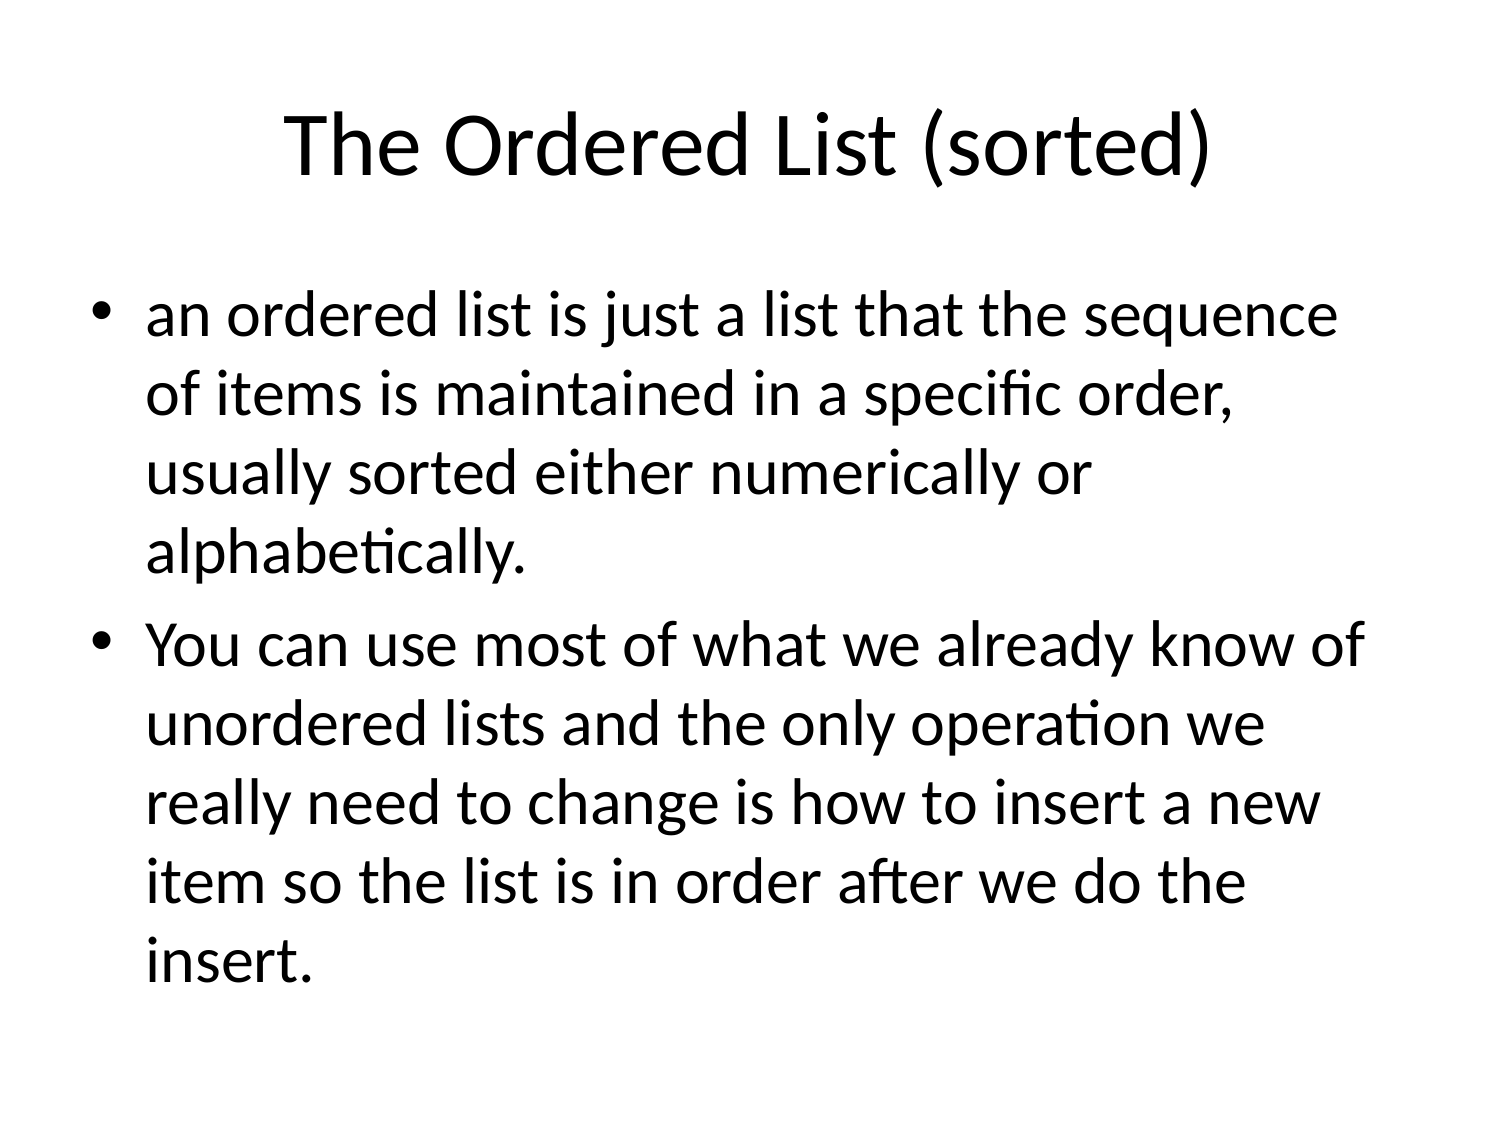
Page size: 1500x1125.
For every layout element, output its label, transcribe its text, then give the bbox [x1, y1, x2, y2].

list an ordered list is just a list that the sequence of items is maintained in a specific order, usually sorted either numerically or alphabetically. You can use most of what we already know of unordered lists and the only operation we really need to change is how to insert a new item so the list is in order after we do the insert. [75, 262, 1425, 1005]
title The Ordered List (sorted) [75, 45, 1425, 233]
